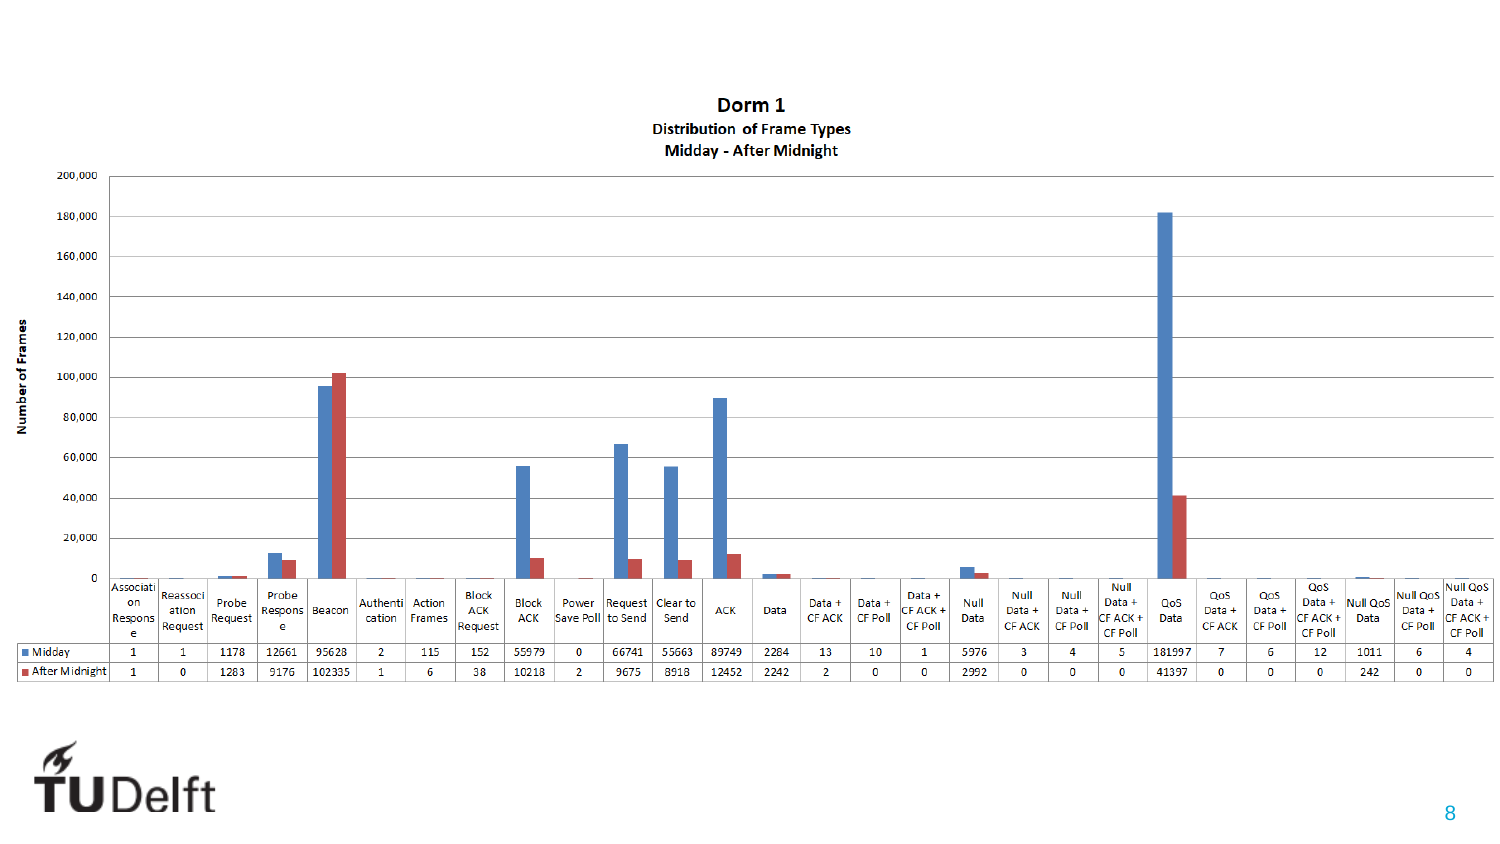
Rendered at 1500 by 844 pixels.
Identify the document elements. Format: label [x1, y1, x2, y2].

picture [0, 85, 1500, 686]
